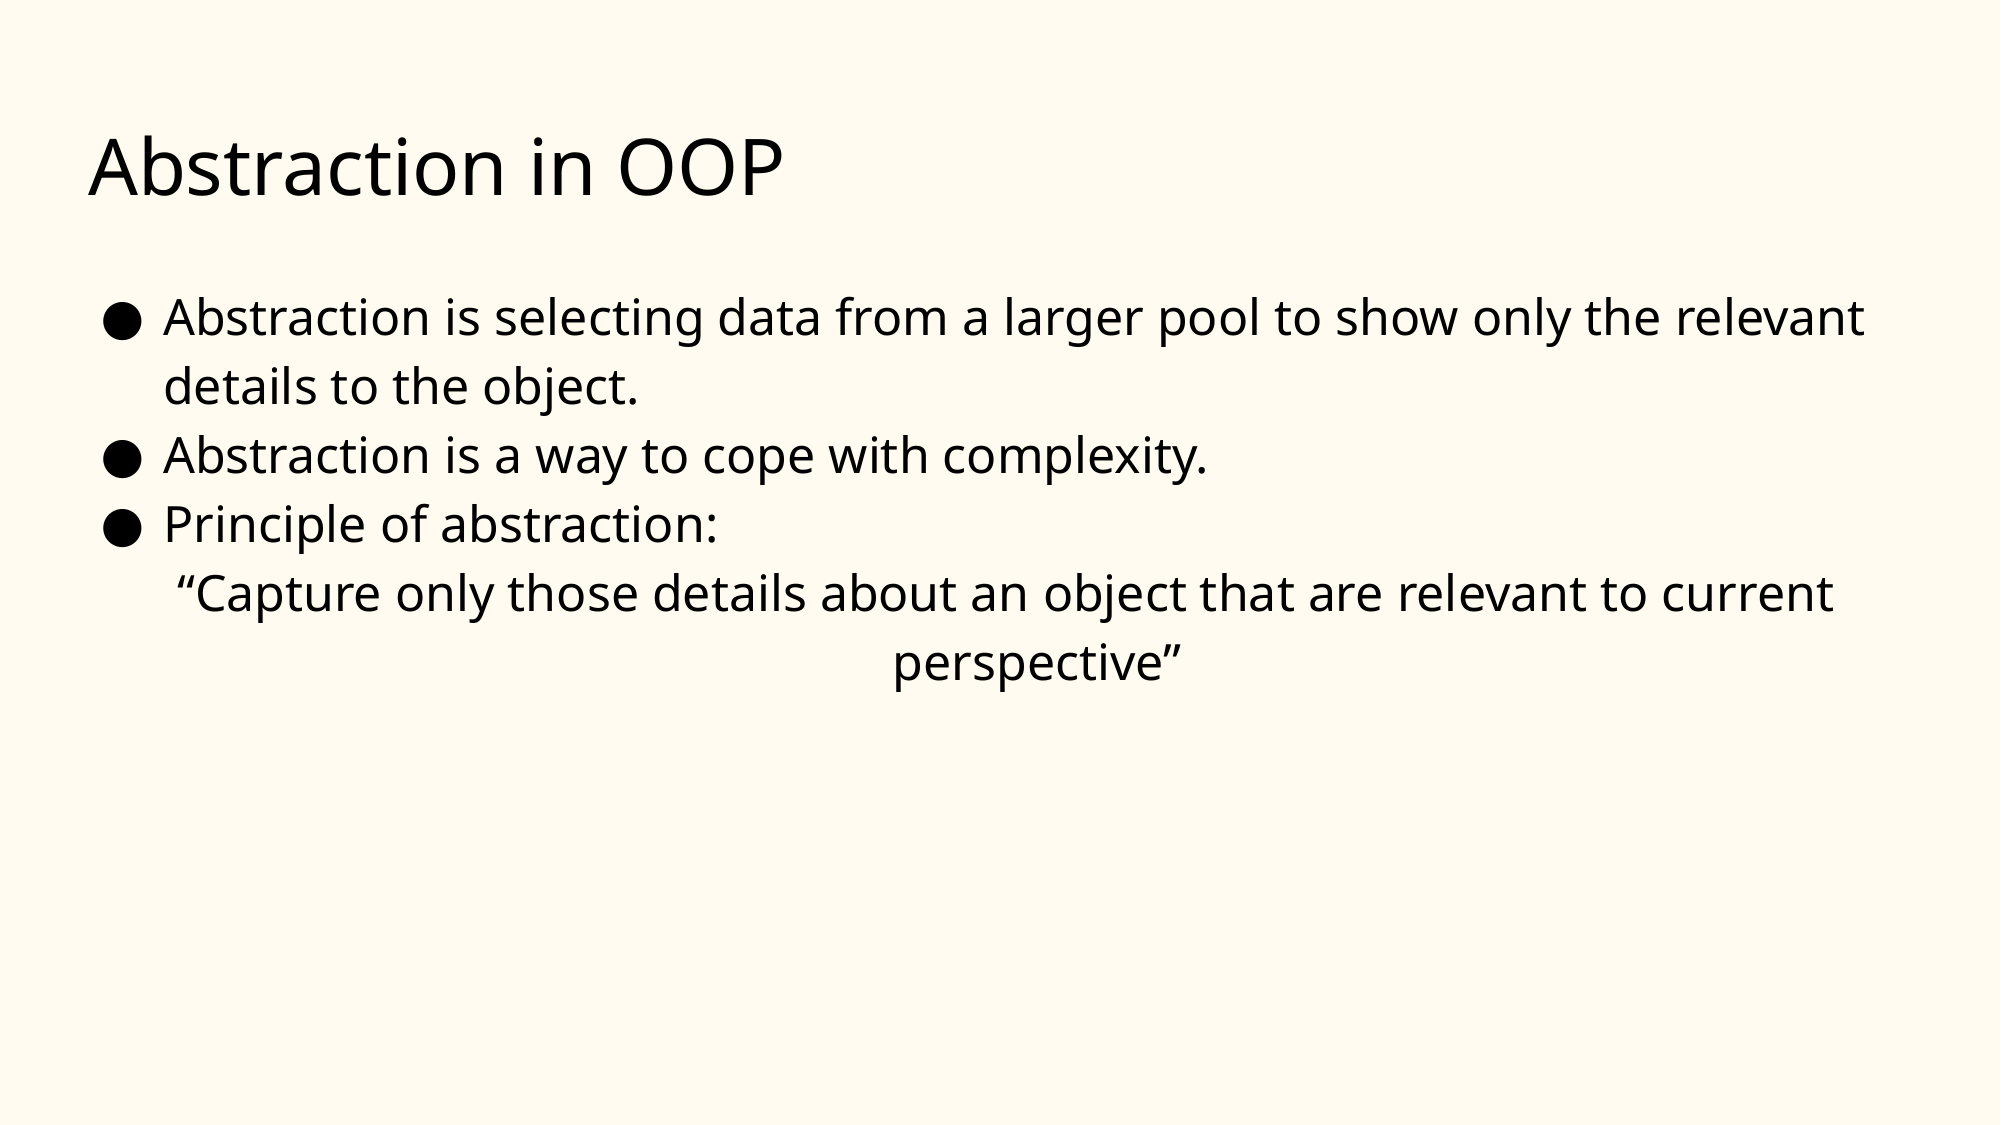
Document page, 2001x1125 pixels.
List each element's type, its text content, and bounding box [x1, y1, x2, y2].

title Abstraction in OOP [68, 97, 1932, 232]
list Abstraction is selecting data from a larger pool to show only the relevant details to the object. Abstraction is a way to cope with complexity. Principle of abstraction: “Capture only those details about an object that are relevant to current perspective” [68, 256, 1932, 1000]
